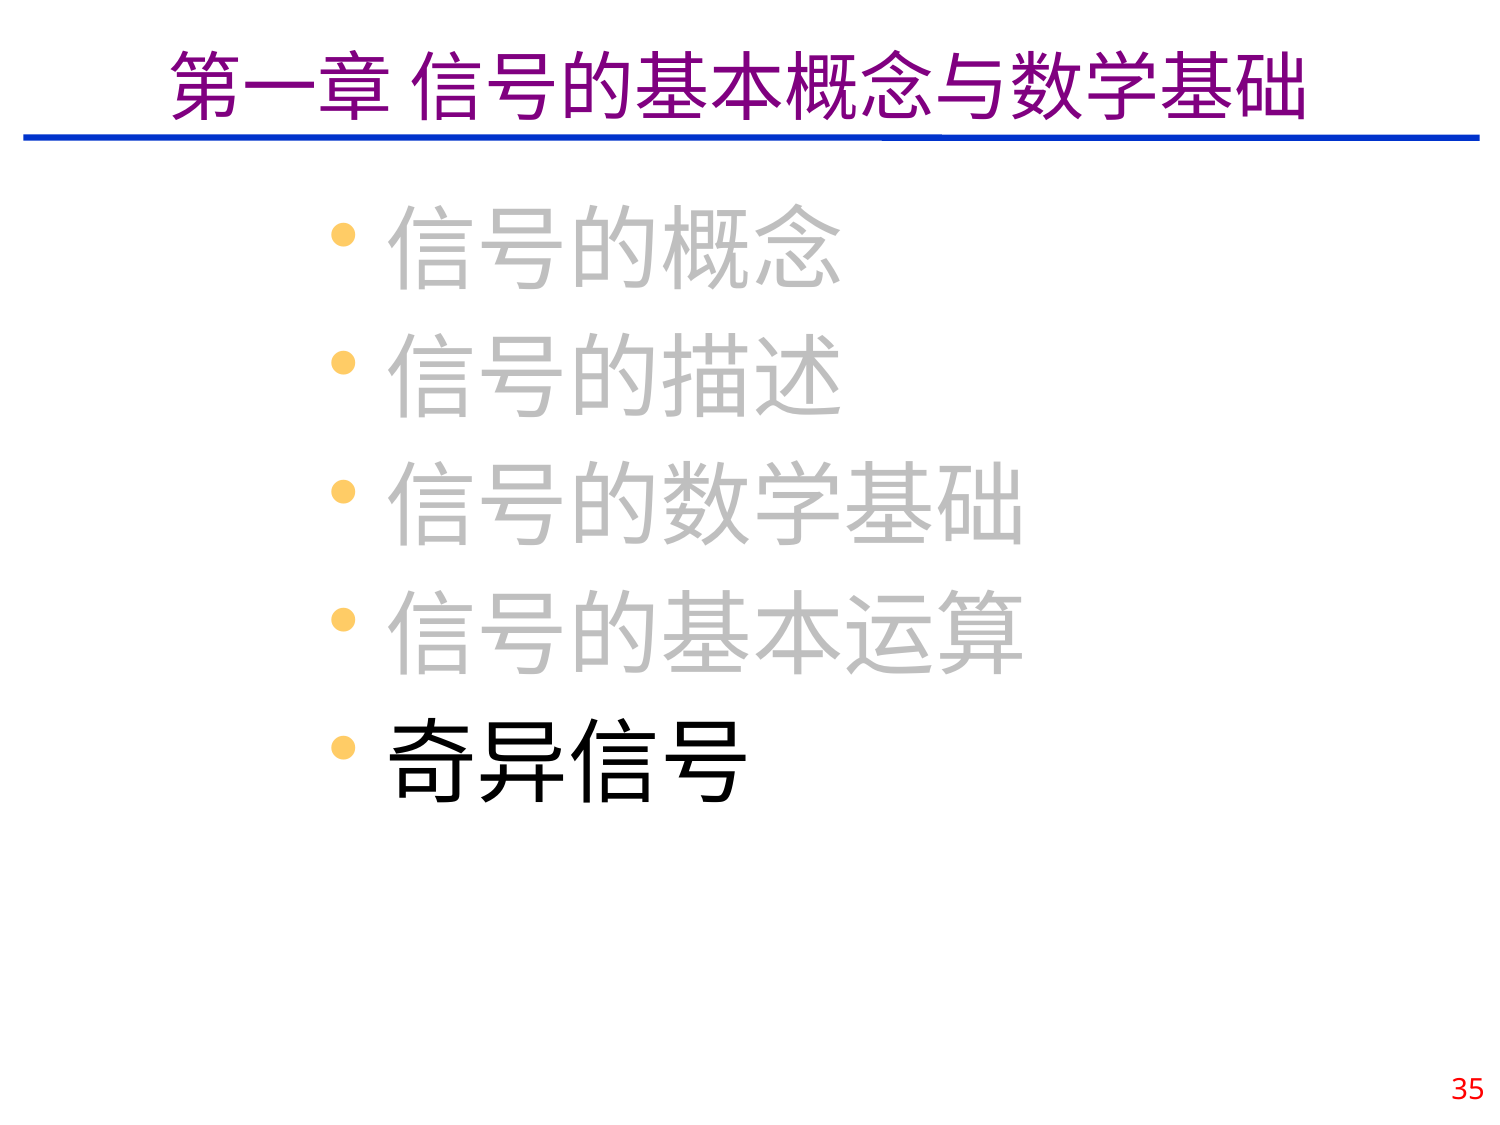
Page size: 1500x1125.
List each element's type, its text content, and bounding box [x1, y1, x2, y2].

slide_number 35 [1187, 1062, 1500, 1125]
list 信号的概念 信号的描述 信号的数学基础 信号的基本运算 奇异信号 [313, 183, 1189, 895]
text_box 第一章 信号的基本概念与数学基础 [9, 31, 1468, 138]
